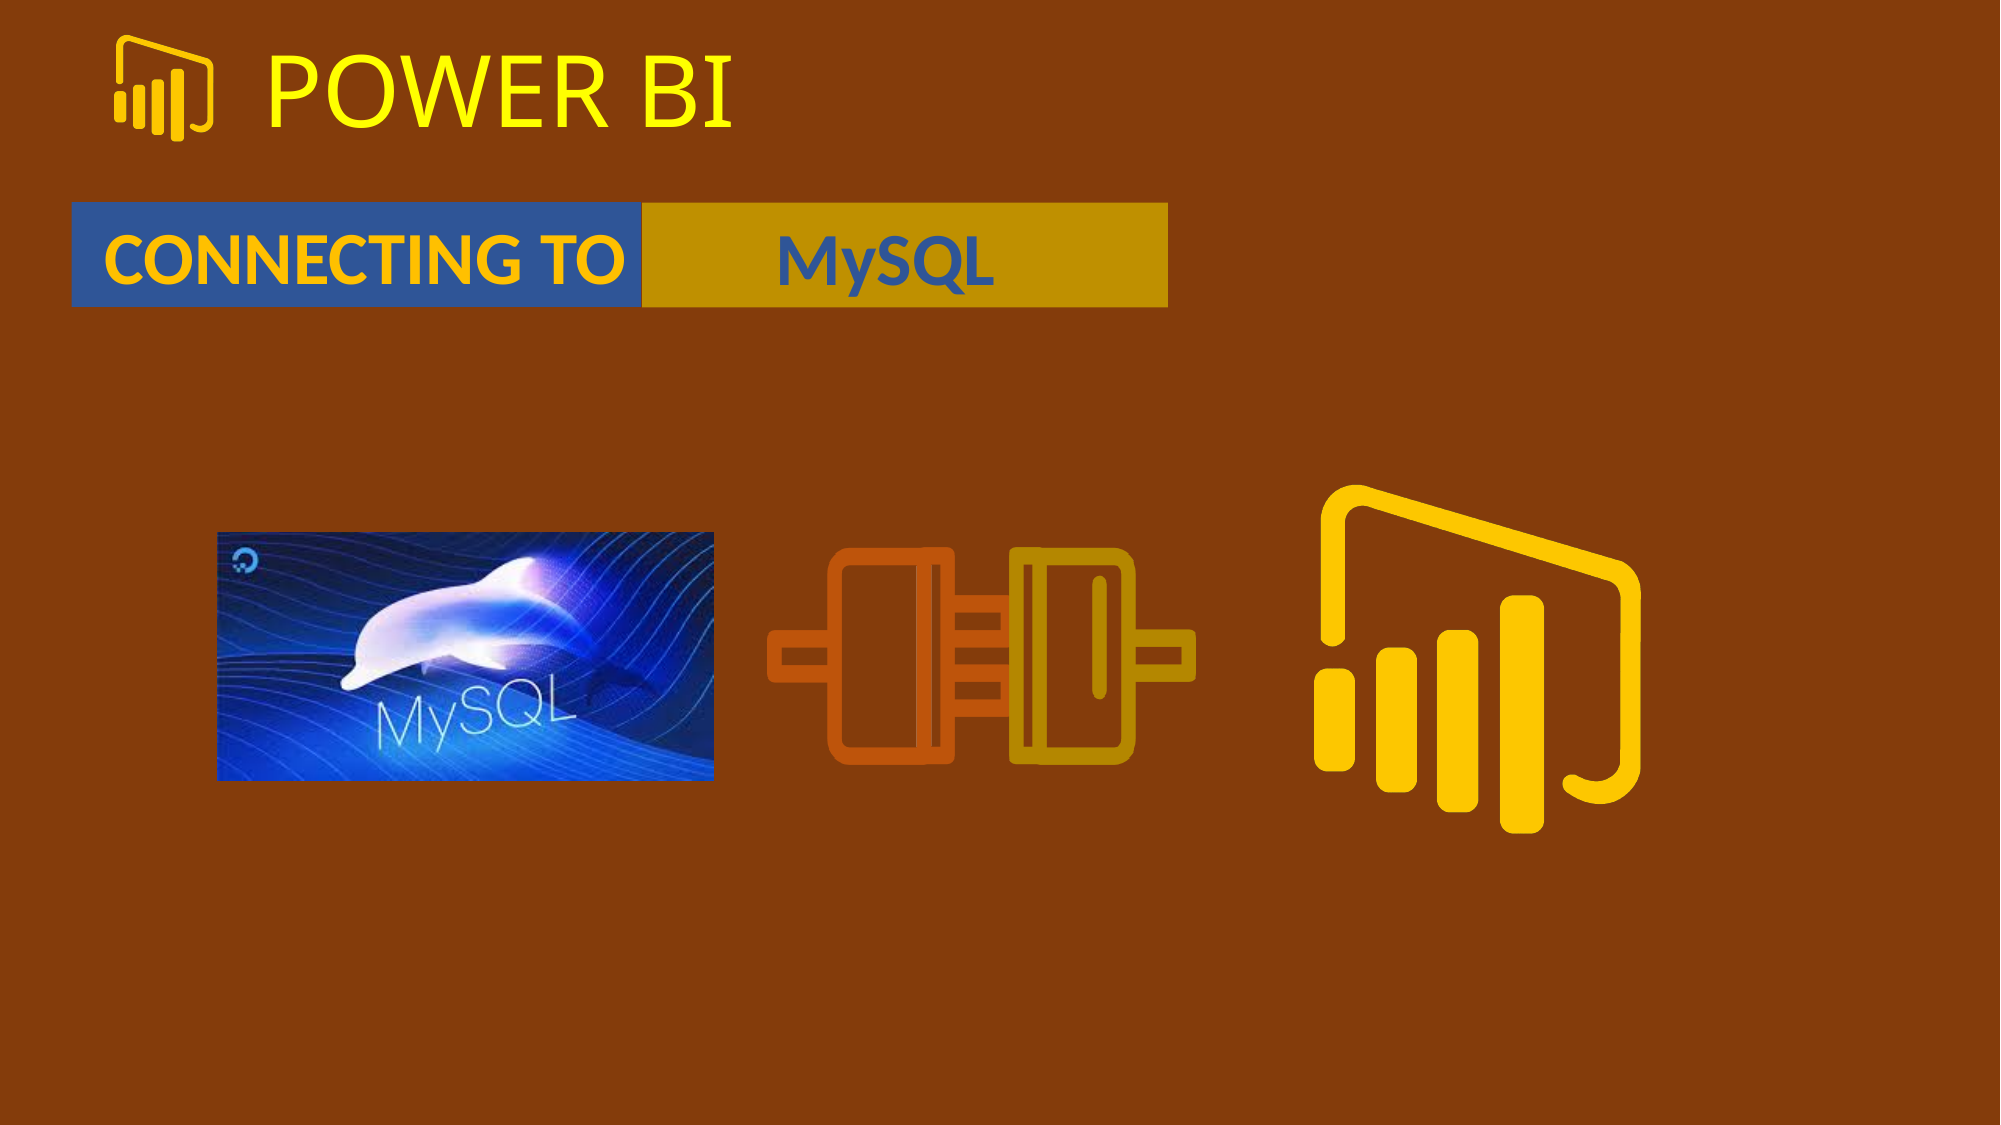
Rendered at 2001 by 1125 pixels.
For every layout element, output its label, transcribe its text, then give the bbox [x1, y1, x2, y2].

picture [216, 532, 714, 781]
text_box MySQL [642, 202, 1168, 308]
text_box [61, 19, 909, 156]
picture [766, 368, 1813, 945]
text_box CONNECTING TO [71, 202, 641, 307]
